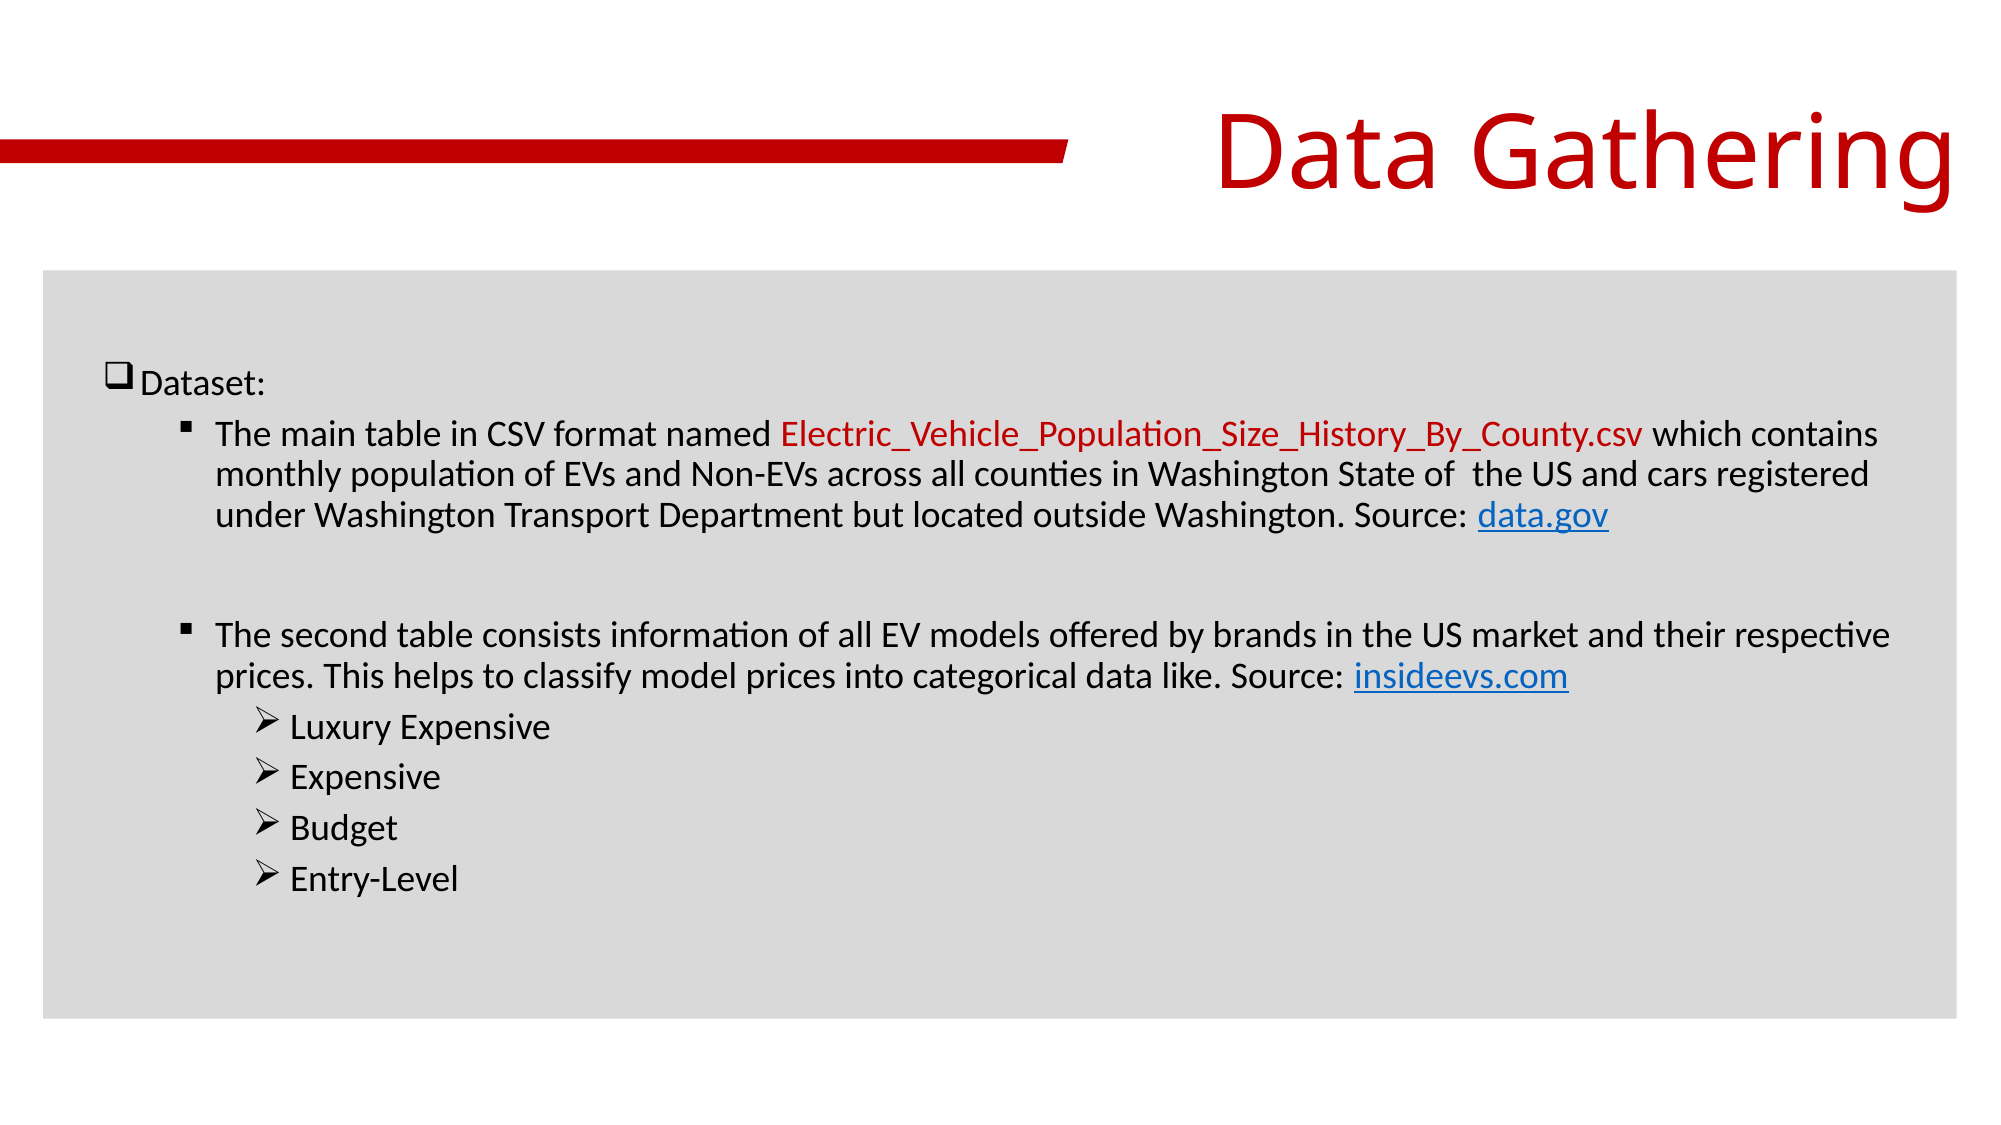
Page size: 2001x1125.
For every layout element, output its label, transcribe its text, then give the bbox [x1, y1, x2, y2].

text_box [42, 269, 1958, 1020]
text_box [0, 138, 1070, 165]
list Dataset: The main table in CSV format named Electric_Vehicle_Population_Size_History_By_County.csv which contains monthly population of EVs and Non-EVs across all counties in Washington State of the US and cars registered under Washington Transport Department but located outside Washington. Source: data.gov The second table consists information of all EV models offered by brands in the US market and their respective prices. This helps to classify model prices into categorical data like. Source: insideevs.com Luxury Expensive Expensive Budget Entry-Level [87, 355, 1913, 934]
title Data Gathering [1197, 76, 1976, 235]
